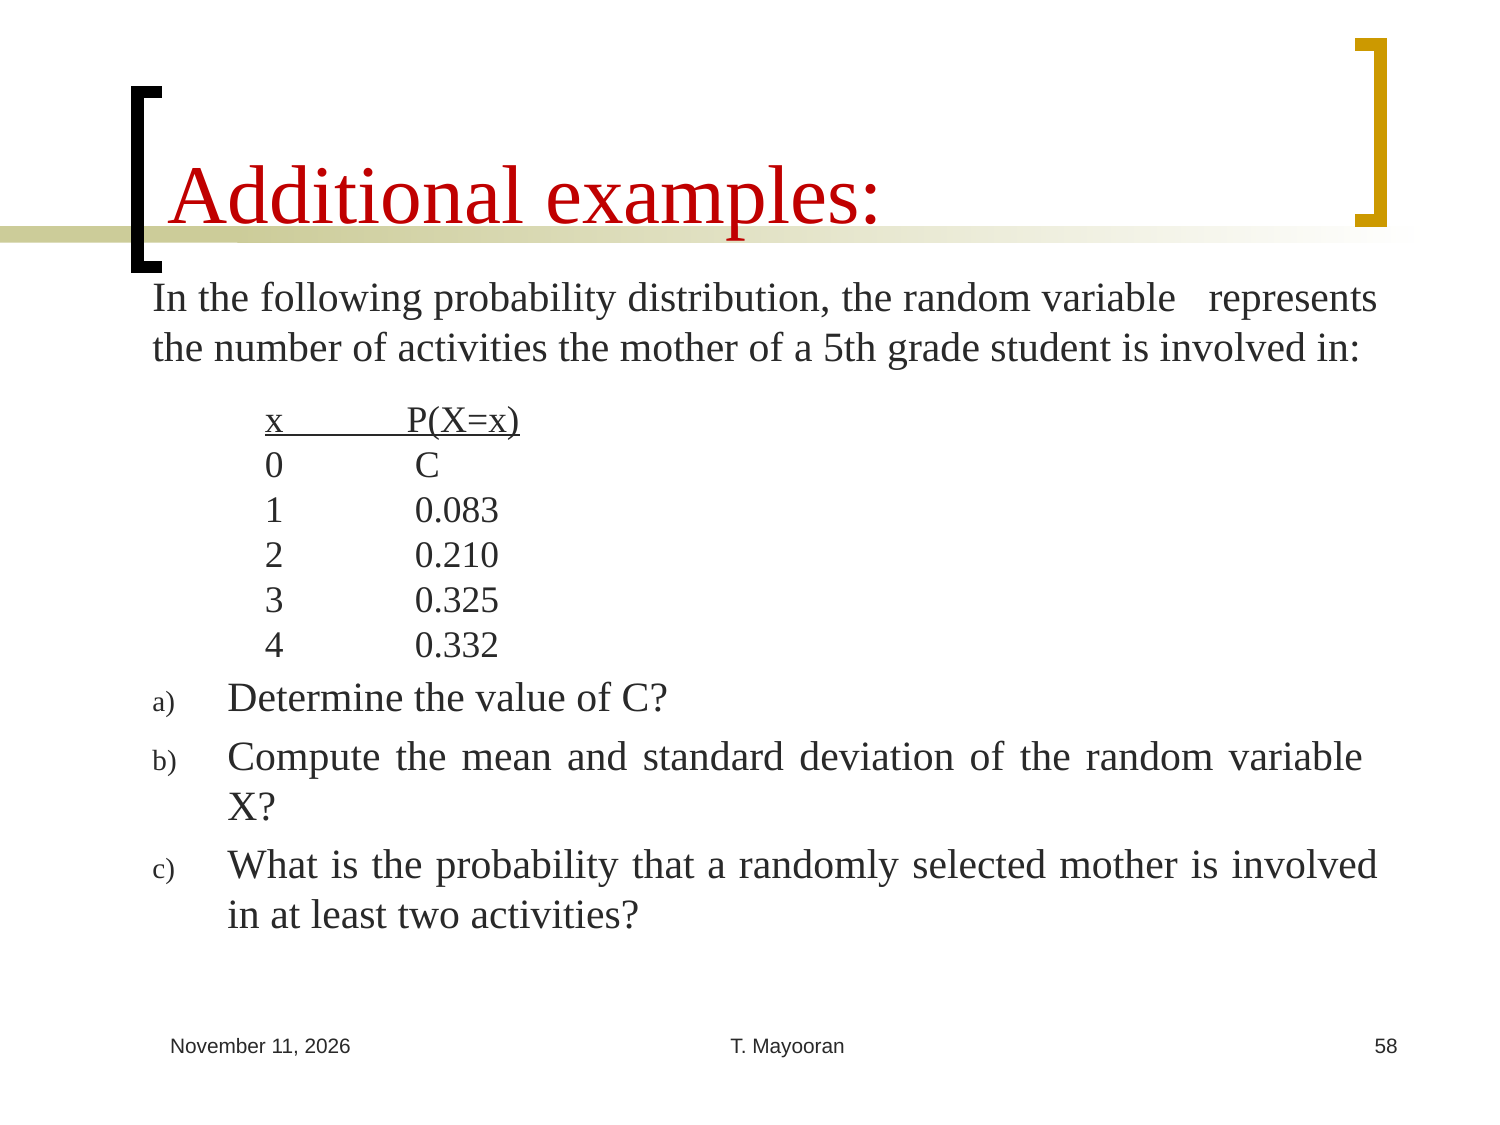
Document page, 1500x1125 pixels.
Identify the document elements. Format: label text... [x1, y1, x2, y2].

slide_number 58 [1099, 1024, 1413, 1101]
footer T. Mayooran [549, 1024, 1026, 1101]
title Additional examples: [152, 15, 1328, 248]
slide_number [154, 1024, 468, 1101]
list In the following probability distribution, the random variable represents the number of activities the mother of a 5th grade student is involved in: Determine the value of C? Compute the mean and standard deviation of the random variable X? What is the probability that a randomly selected mother is involved in at least two activities? [137, 262, 1395, 975]
text_box x P(X=x) 0 C 1 0.083 2 0.210 3 0.325 4 0.332 [249, 387, 600, 673]
